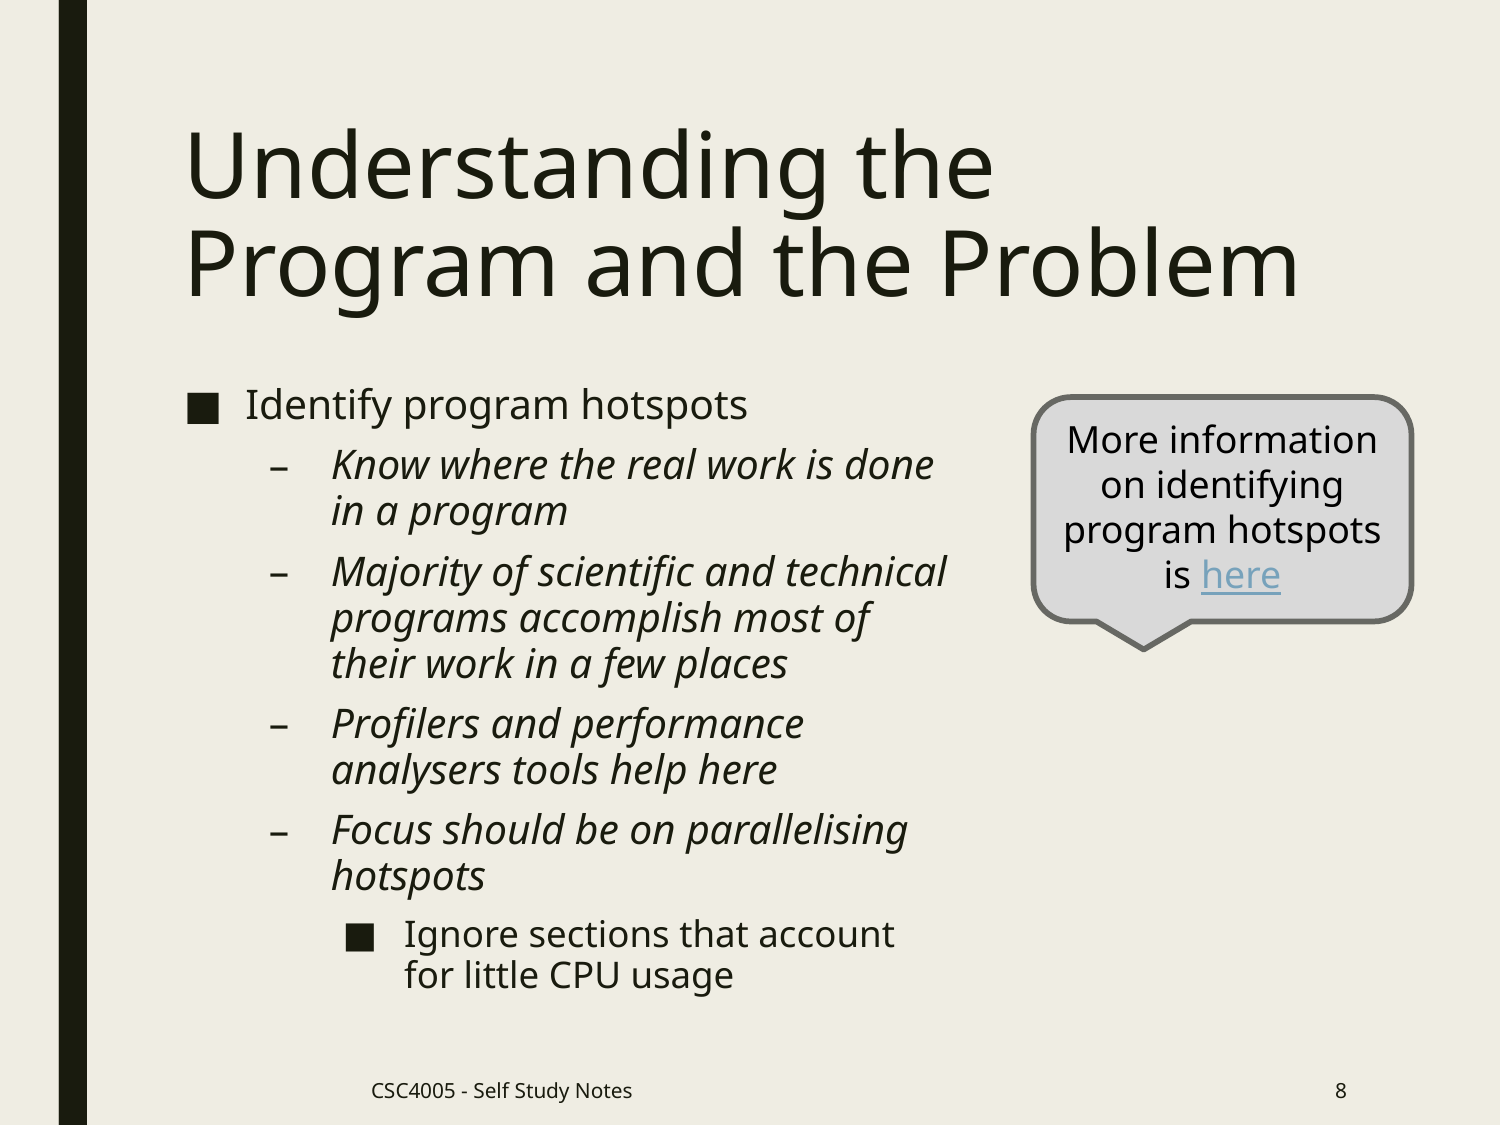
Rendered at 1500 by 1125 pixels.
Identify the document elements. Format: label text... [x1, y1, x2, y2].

text_box More information on identifying program hotspots is here [1030, 394, 1415, 653]
slide_number 8 [1165, 1058, 1362, 1125]
footer CSC4005 - Self Study Notes [355, 1058, 1129, 1125]
title Understanding the Program and the Problem [168, 112, 1351, 357]
list Identify program hotspots Know where the real work is done in a program Majority of scientific and technical programs accomplish most of their work in a few places Profilers and performance analysers tools help here Focus should be on parallelising hotspots Ignore sections that account for little CPU usage [168, 375, 963, 1047]
